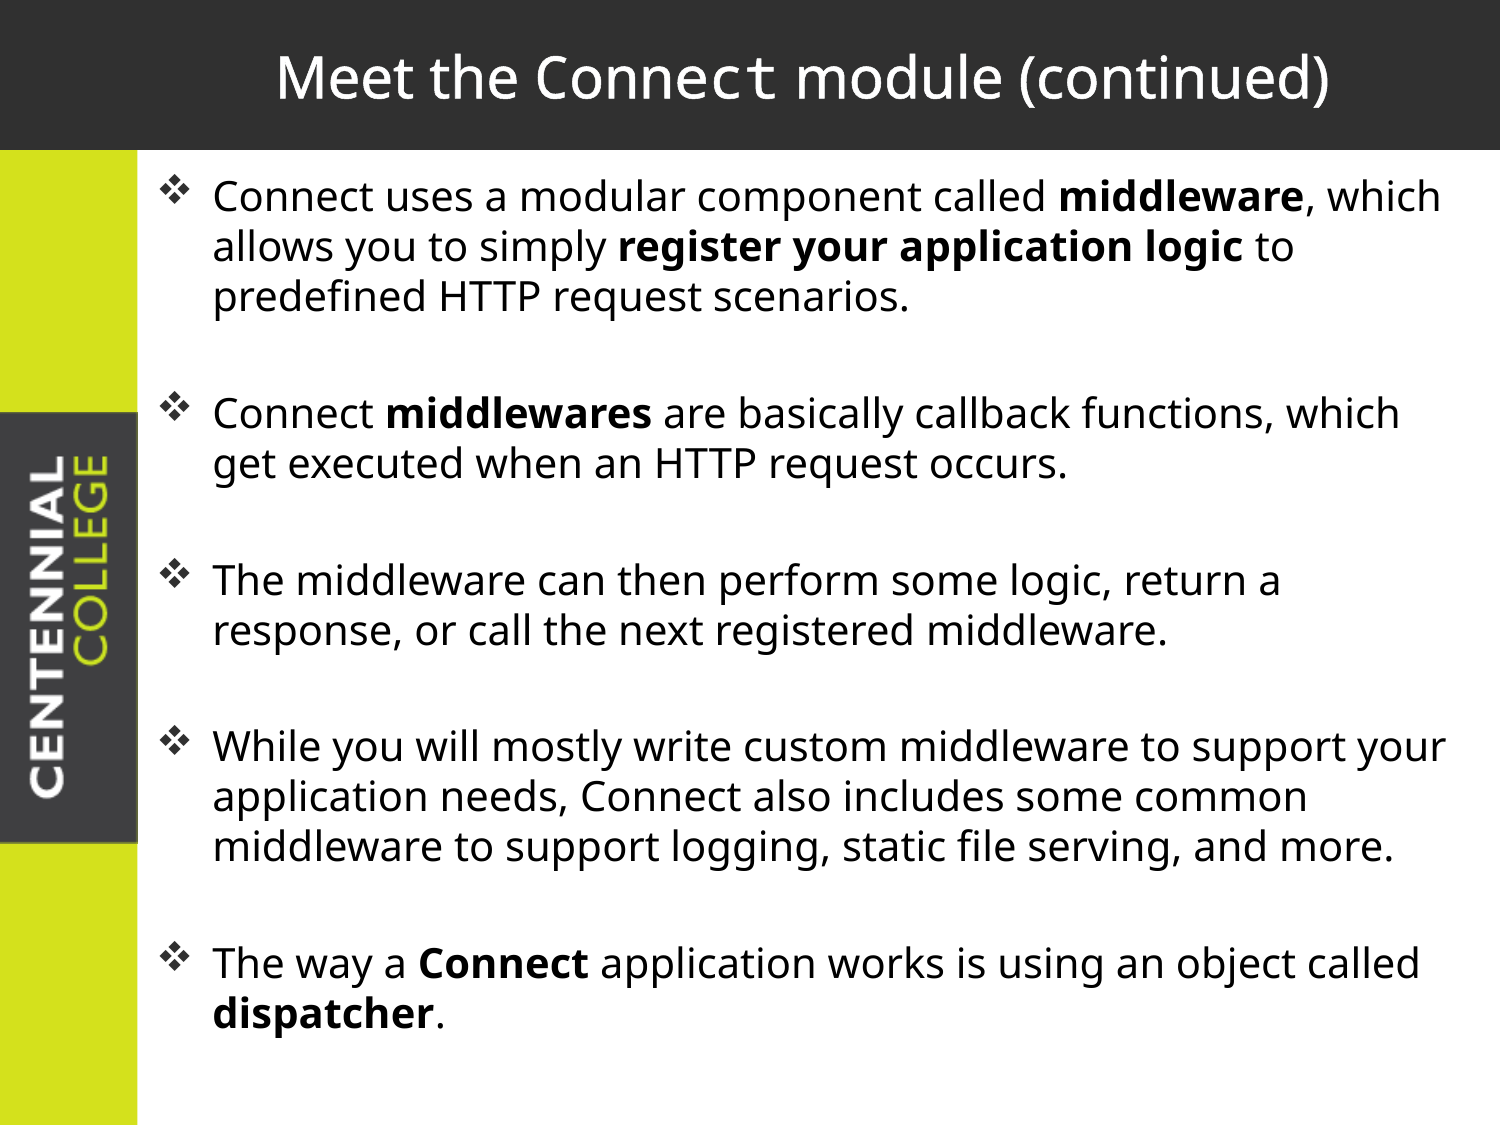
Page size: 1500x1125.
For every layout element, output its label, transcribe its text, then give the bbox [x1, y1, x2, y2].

title Meet the Connect module (continued) [137, 0, 1467, 150]
list Connect uses a modular component called middleware, which allows you to simply register your application logic to predefined HTTP request scenarios. Connect middlewares are basically callback functions, which get executed when an HTTP request occurs. The middleware can then perform some logic, return a response, or call the next registered middleware. While you will mostly write custom middleware to support your application needs, Connect also includes some common middleware to support logging, static file serving, and more. The way a Connect application works is using an object called dispatcher. [141, 162, 1467, 1088]
picture [0, 412, 138, 844]
